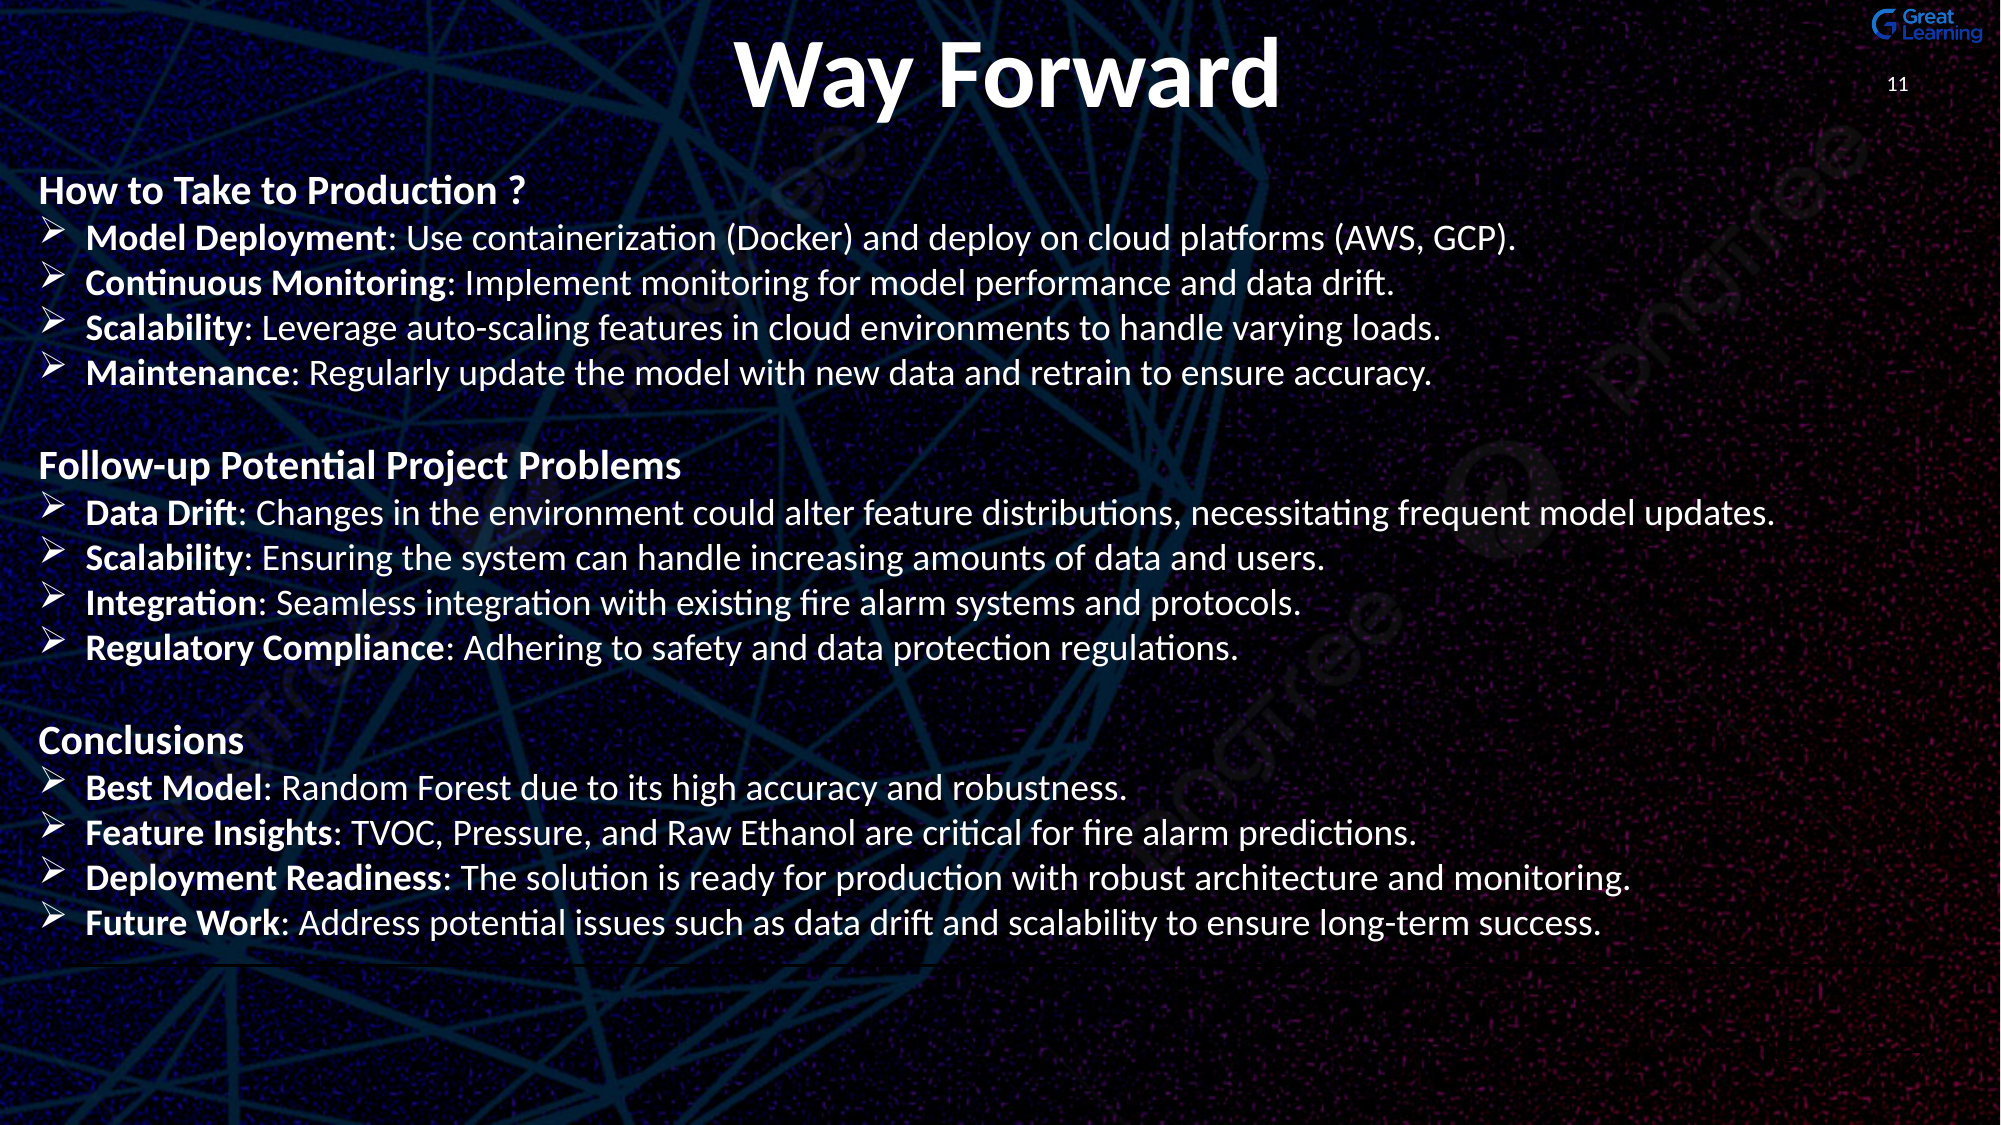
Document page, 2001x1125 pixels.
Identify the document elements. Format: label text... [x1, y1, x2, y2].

slide_number 11 [1862, 61, 1924, 113]
text_box Way Forward [718, 0, 1305, 135]
text_box How to Take to Production ? Model Deployment: Use containerization (Docker) and deploy on cloud platforms (AWS, GCP). Continuous Monitoring: Implement monitoring for model performance and data drift. Scalability: Leverage auto-scaling features in cloud environments to handle varying loads. Maintenance: Regularly update the model with new data and retrain to ensure accuracy. Follow-up Potential Project Problems Data Drift: Changes in the environment could alter feature distributions, necessitating frequent model updates. Scalability: Ensuring the system can handle increasing amounts of data and users. Integration: Seamless integration with existing fire alarm systems and protocols. Regulatory Compliance: Adhering to safety and data protection regulations. Conclusions Best Model: Random Forest due to its high accuracy and robustness. Feature Insights: TVOC, Pressure, and Raw Ethanol are critical for fire alarm predictions. Deployment Readiness: The solution is ready for production with robust architecture and monitoring. Future Work: Address potential issues such as data drift and scalability to ensure long-term success. [23, 155, 1976, 951]
picture [0, 0, 2001, 1125]
